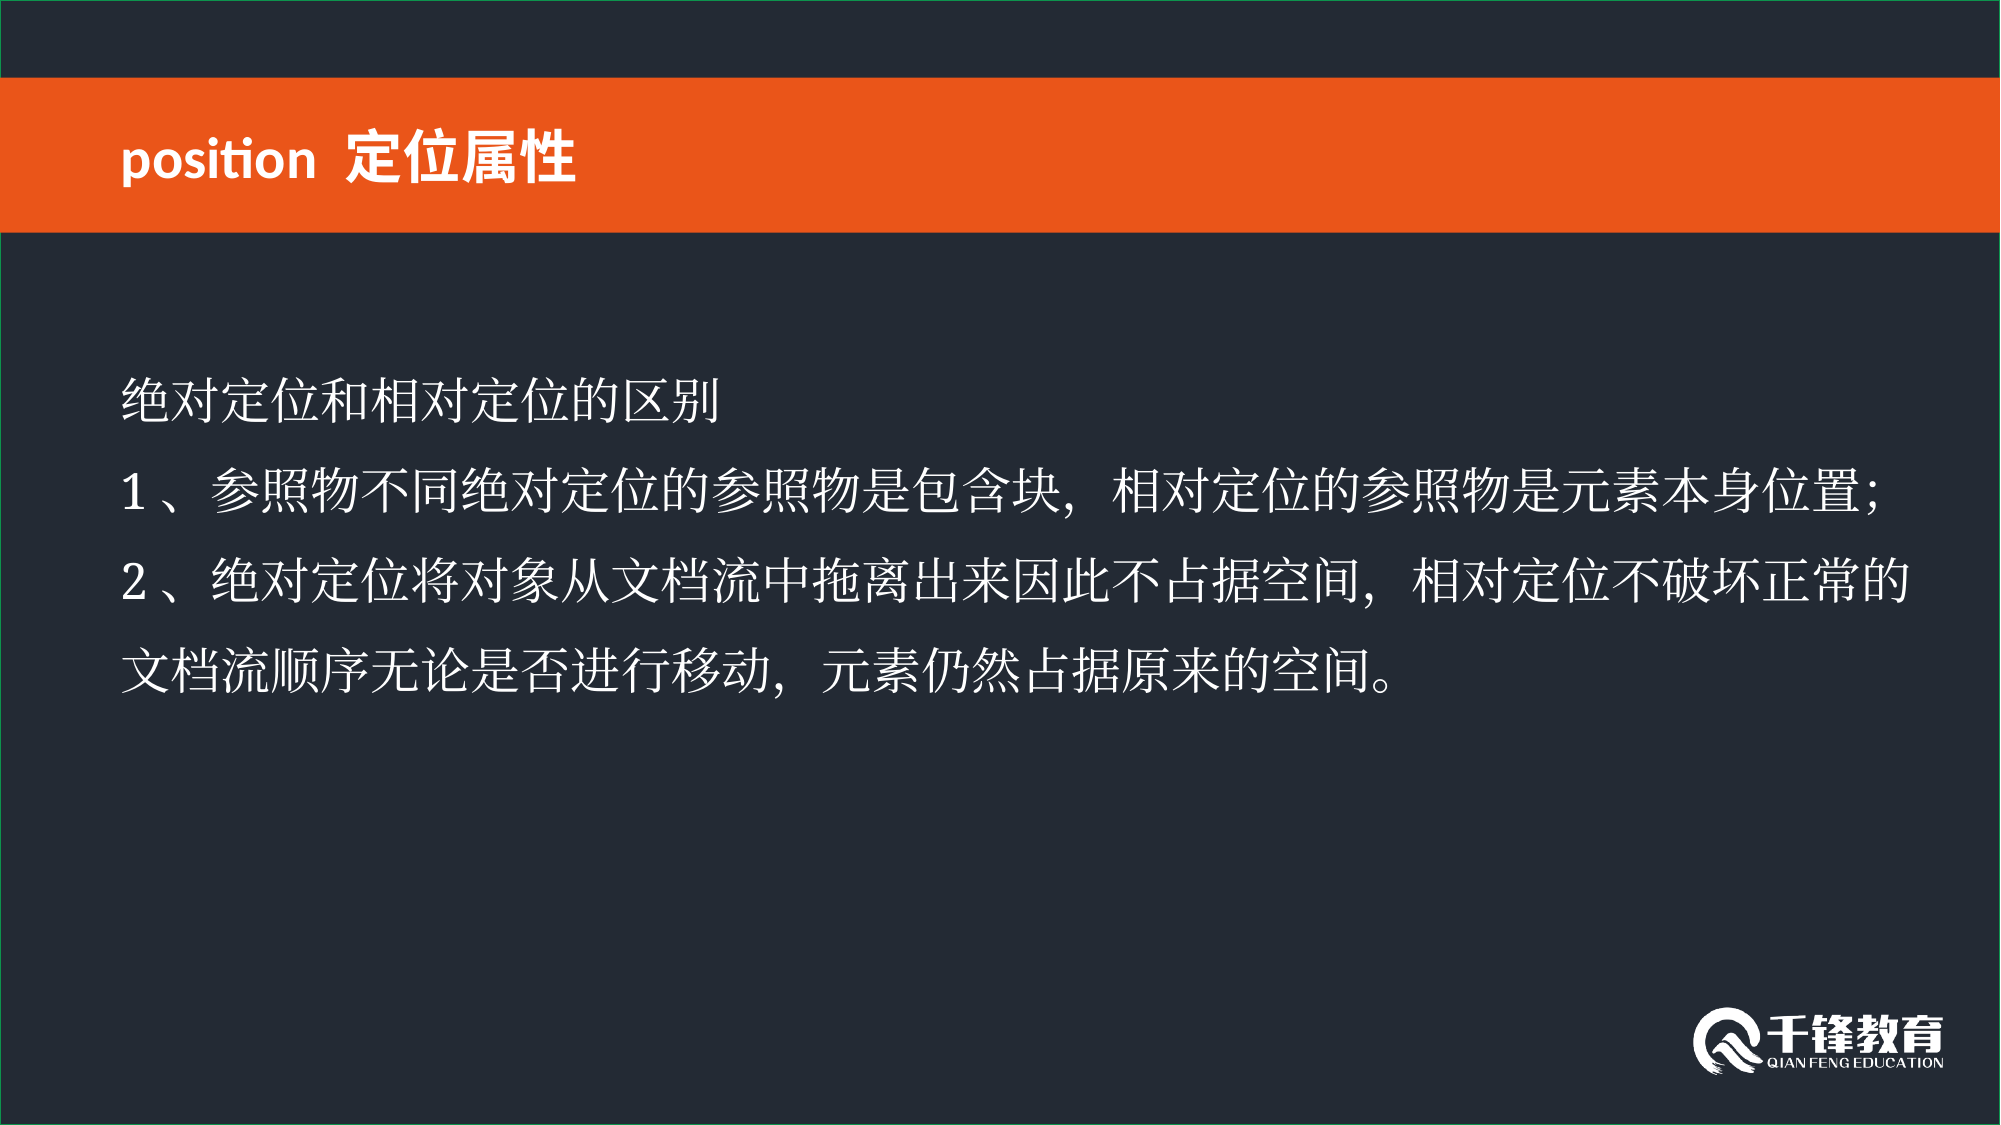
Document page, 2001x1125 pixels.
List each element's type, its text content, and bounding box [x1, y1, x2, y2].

text_box [0, 0, 2000, 77]
text_box 绝对定位和相对定位的区别 1、参照物不同绝对定位的参照物是包含块，相对定位的参照物是元素本身位置； 2、绝对定位将对象从文档流中拖离出来因此不占据空间，相对定位不破坏正常的文档流顺序无论是否进行移动，元素仍然占据原来的空间。 [106, 332, 1970, 888]
text_box [0, 77, 2000, 234]
text_box position 定位属性 [106, 112, 741, 198]
text_box [0, 234, 2000, 1125]
picture [1691, 1002, 1948, 1080]
